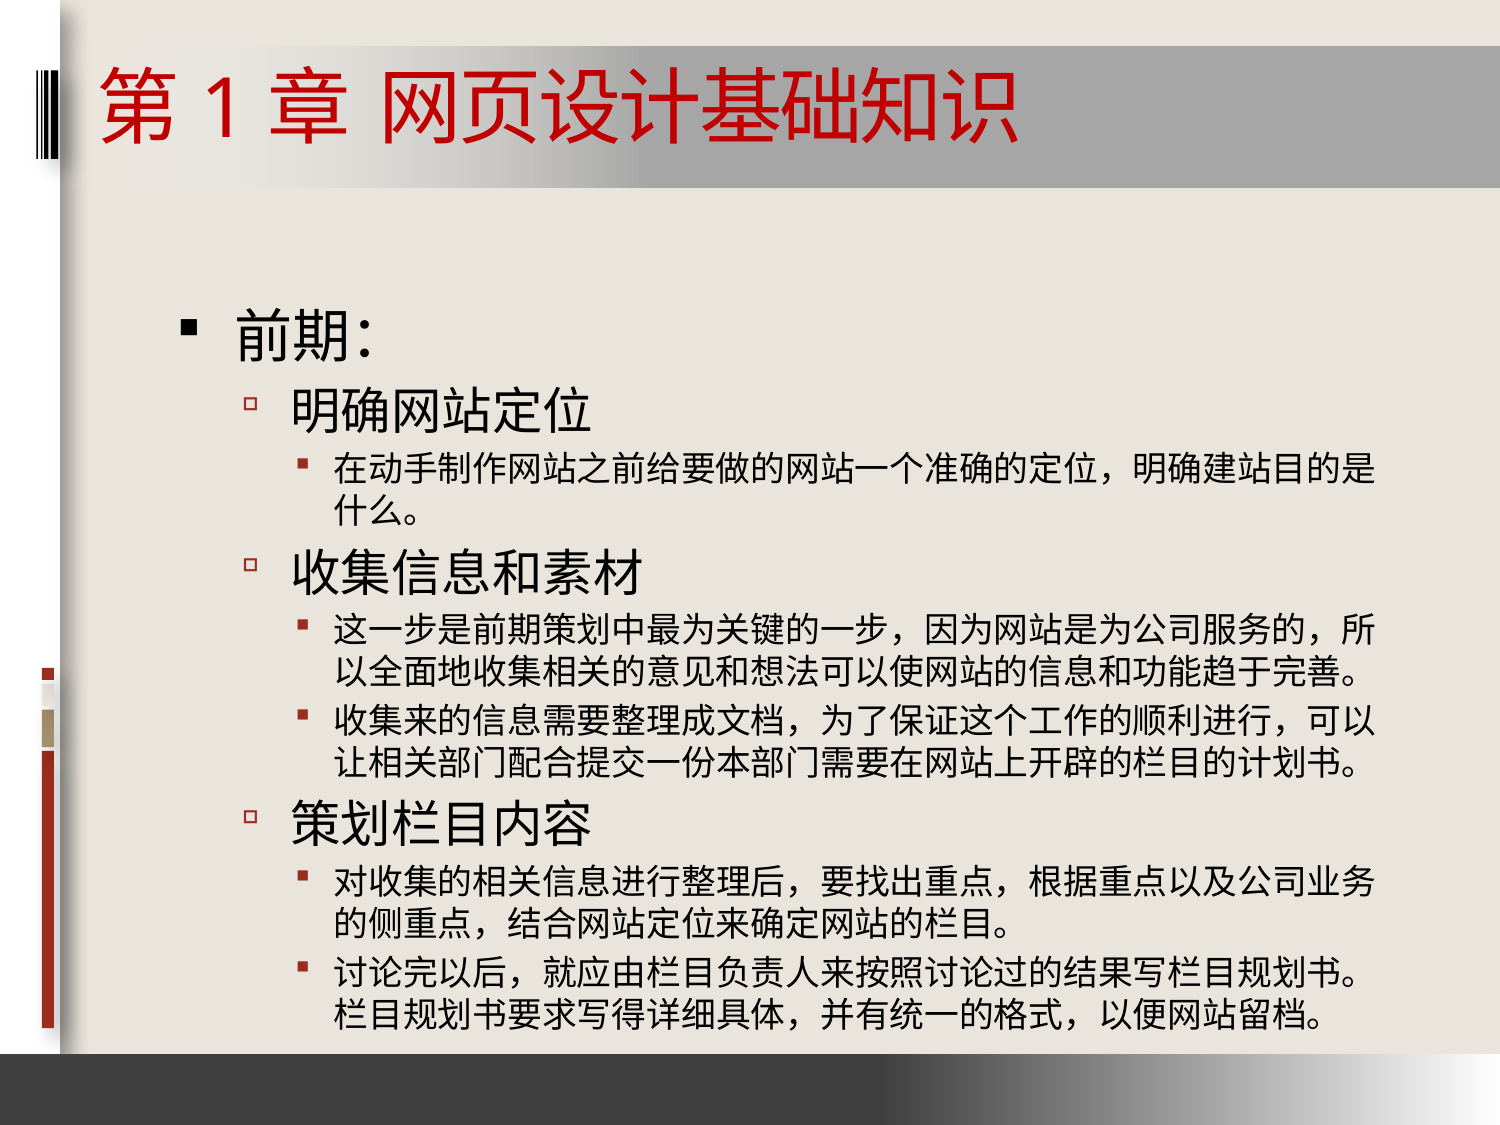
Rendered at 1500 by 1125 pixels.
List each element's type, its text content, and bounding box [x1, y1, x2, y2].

list 前期： 明确网站定位 在动手制作网站之前给要做的网站一个准确的定位，明确建站目的是什么。 收集信息和素材 这一步是前期策划中最为关键的一步，因为网站是为公司服务的，所以全面地收集相关的意见和想法可以使网站的信息和功能趋于完善。 收集来的信息需要整理成文档，为了保证这个工作的顺利进行，可以让相关部门配合提交一份本部门需要在网站上开辟的栏目的计划书。 策划栏目内容 对收集的相关信息进行整理后，要找出重点，根据重点以及公司业务的侧重点，结合网站定位来确定网站的栏目。 讨论完以后，就应由栏目负责人来按照讨论过的结果写栏目规划书。栏目规划书要求写得详细具体，并有统一的格式，以便网站留档。 [150, 292, 1425, 1043]
title 第1章 网页设计基础知识 [82, 46, 1357, 163]
